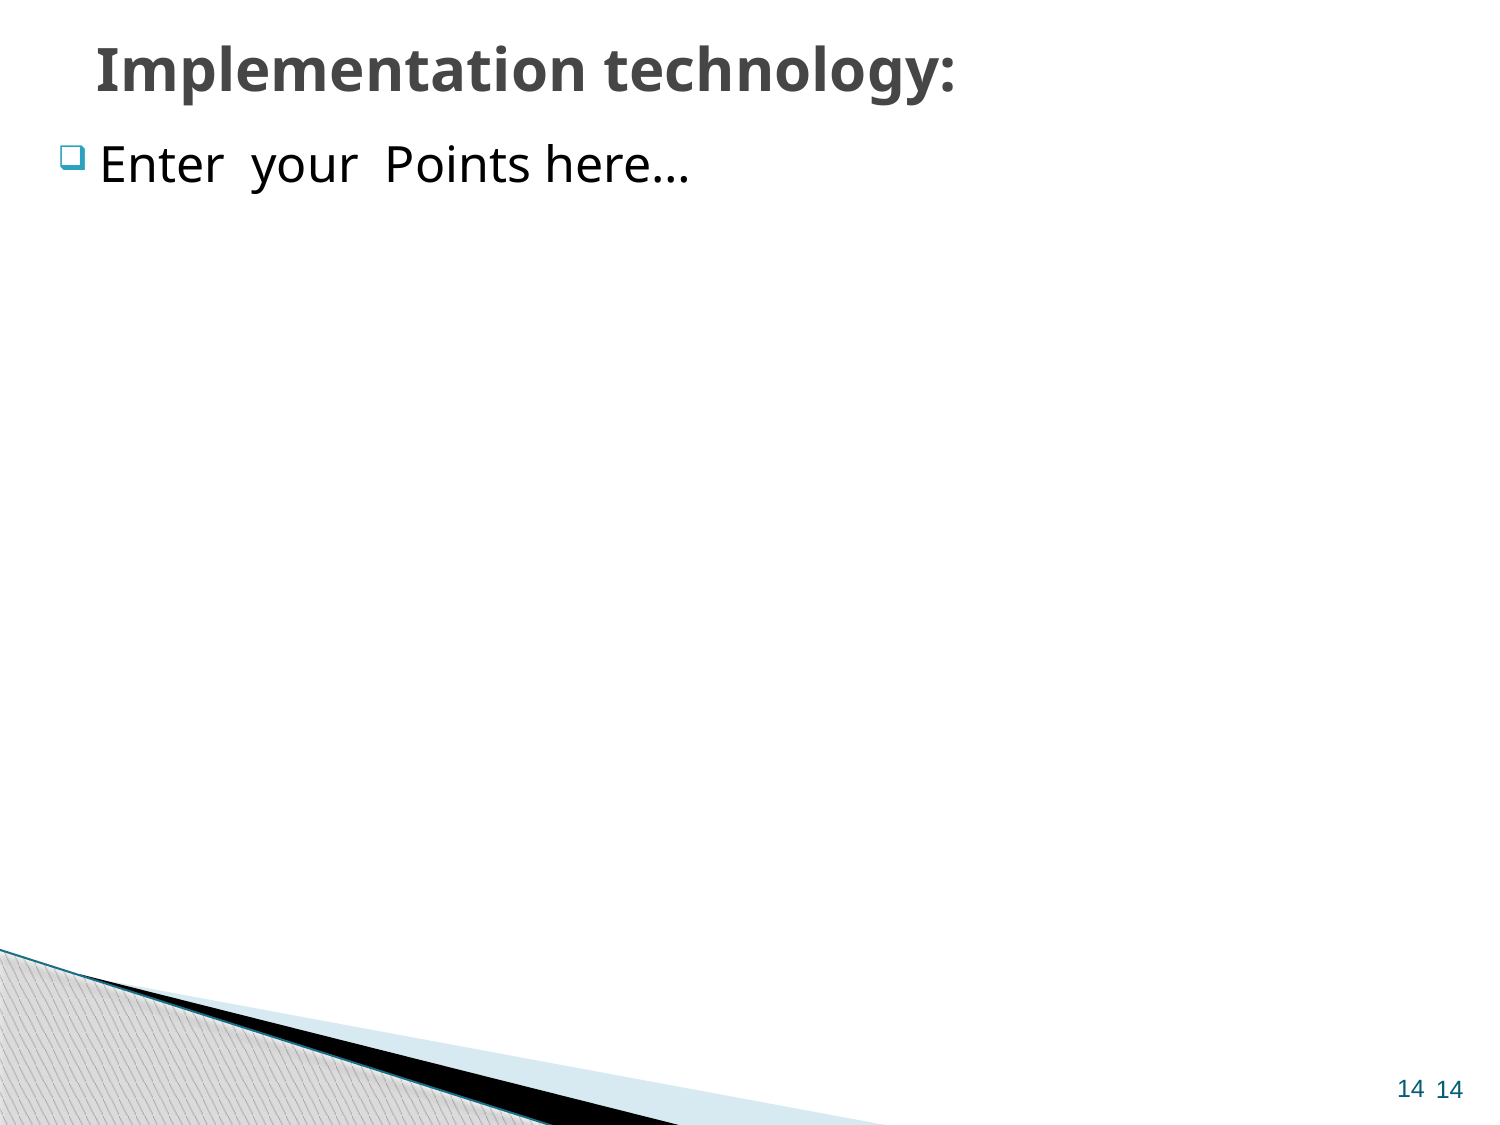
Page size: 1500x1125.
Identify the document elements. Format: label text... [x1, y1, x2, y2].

title Implementation technology: [82, 23, 1500, 111]
text_box 14 [1299, 1042, 1425, 1103]
list Enter your Points here… [24, 125, 1463, 1075]
slide_number 14 [1418, 1051, 1479, 1112]
